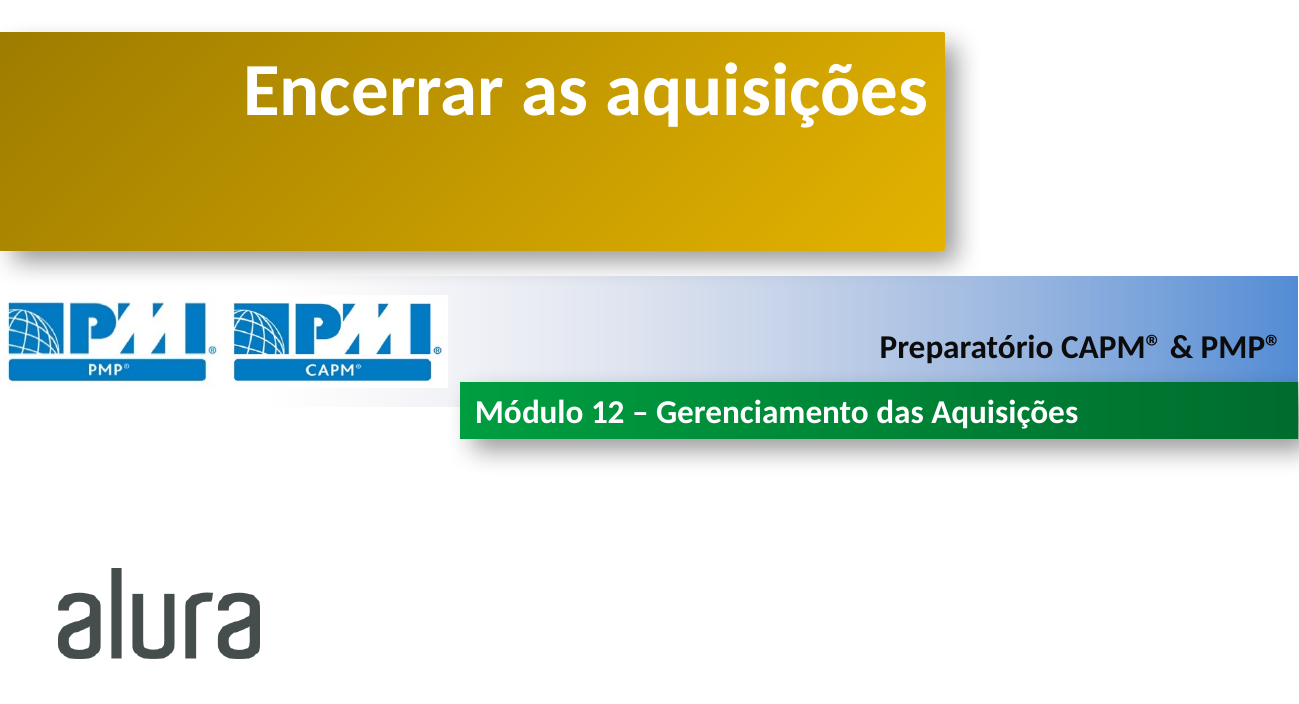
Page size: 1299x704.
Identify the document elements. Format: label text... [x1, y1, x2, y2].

text_box Encerrar as aquisições [0, 32, 945, 251]
text_box Preparatório CAPM® & PMP® [452, 317, 1298, 374]
text_box Módulo 12 – Gerenciamento das Aquisições [460, 382, 1299, 439]
picture [58, 568, 260, 660]
text_box [270, 374, 1298, 407]
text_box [0, 294, 449, 390]
text_box [270, 276, 1298, 317]
